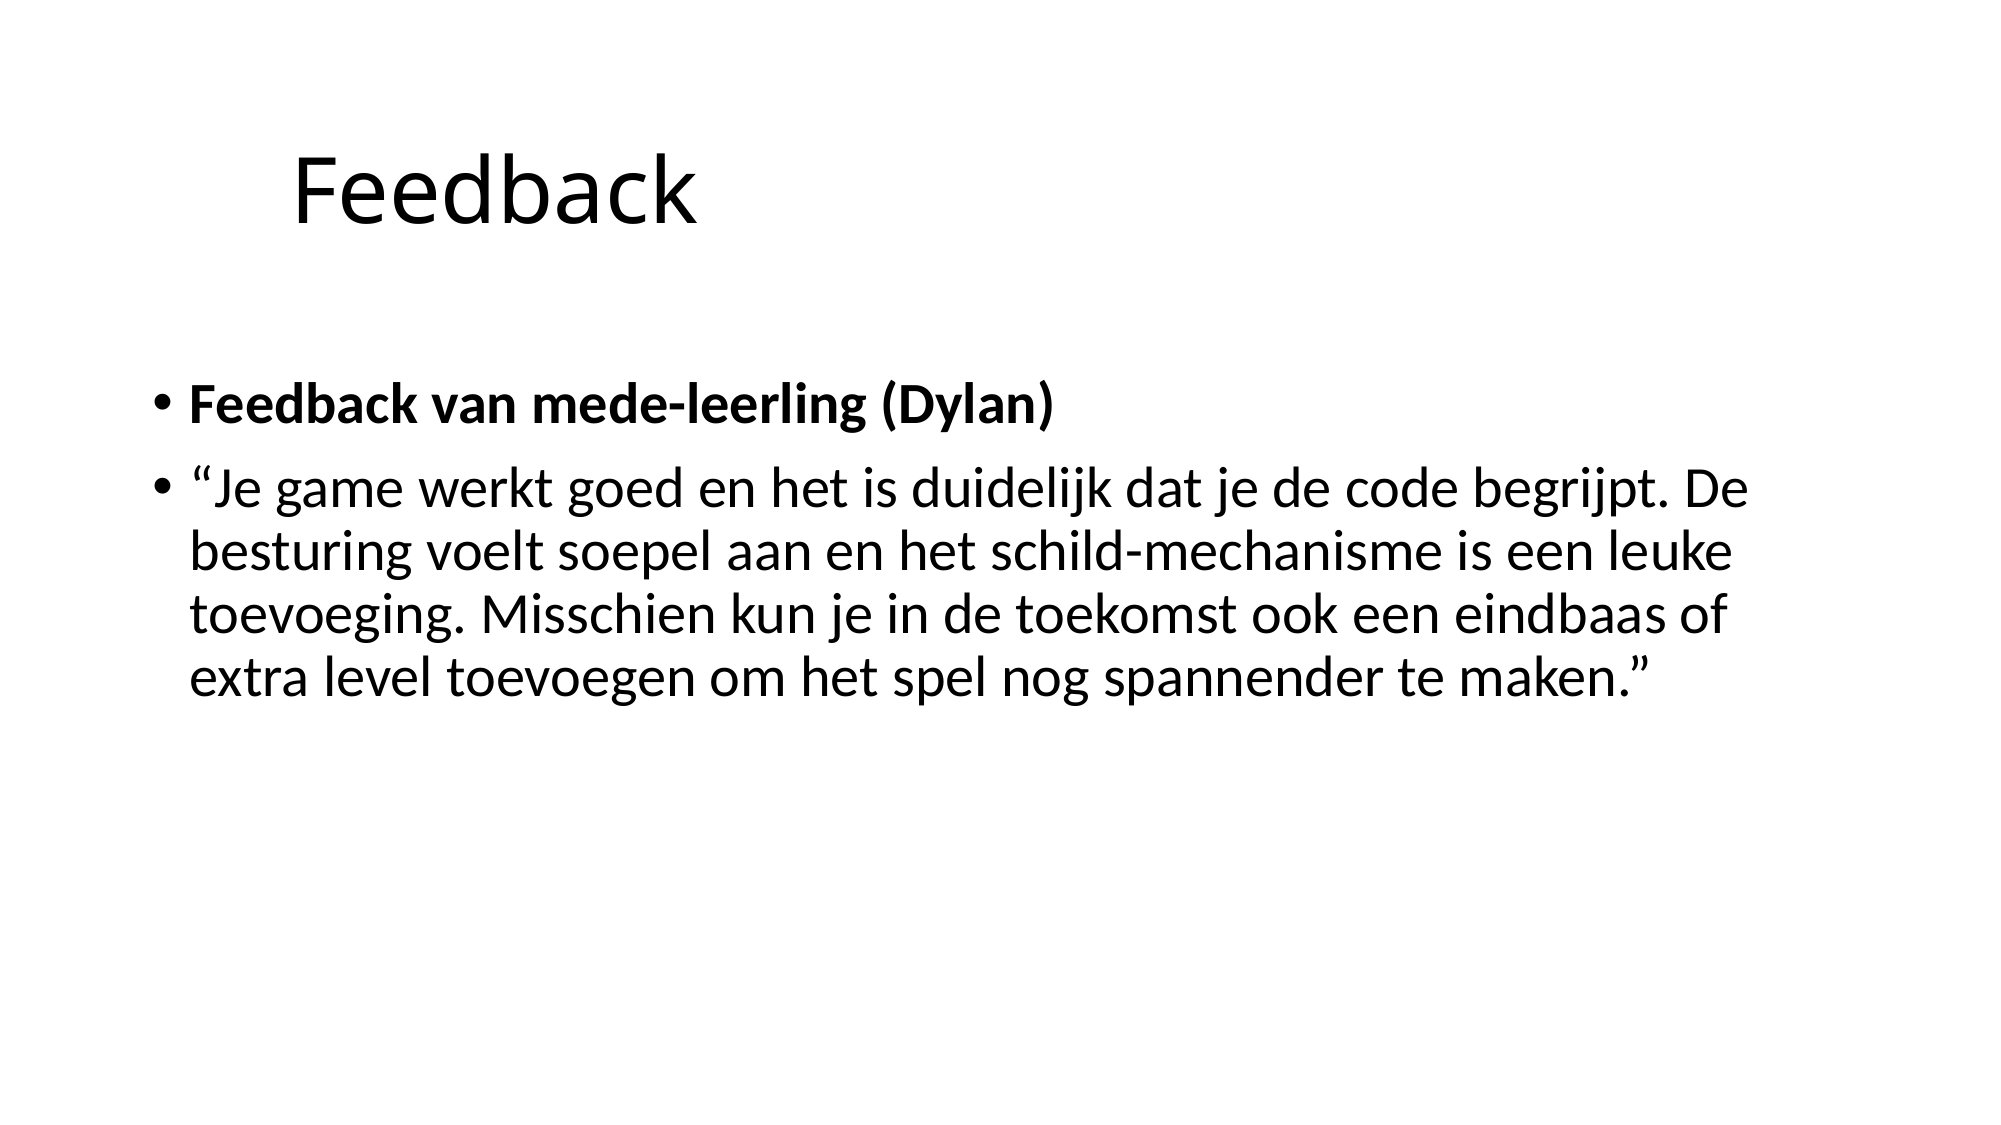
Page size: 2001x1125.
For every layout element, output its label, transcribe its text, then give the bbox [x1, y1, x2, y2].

title Feedback [275, 84, 2000, 303]
list Feedback van mede-leerling (Dylan) “Je game werkt goed en het is duidelijk dat je de code begrijpt. De besturing voelt soepel aan en het schild-mechanisme is een leuke toevoeging. Misschien kun je in de toekomst ook een eindbaas of extra level toevoegen om het spel nog spannender te maken.” [137, 366, 1863, 1080]
